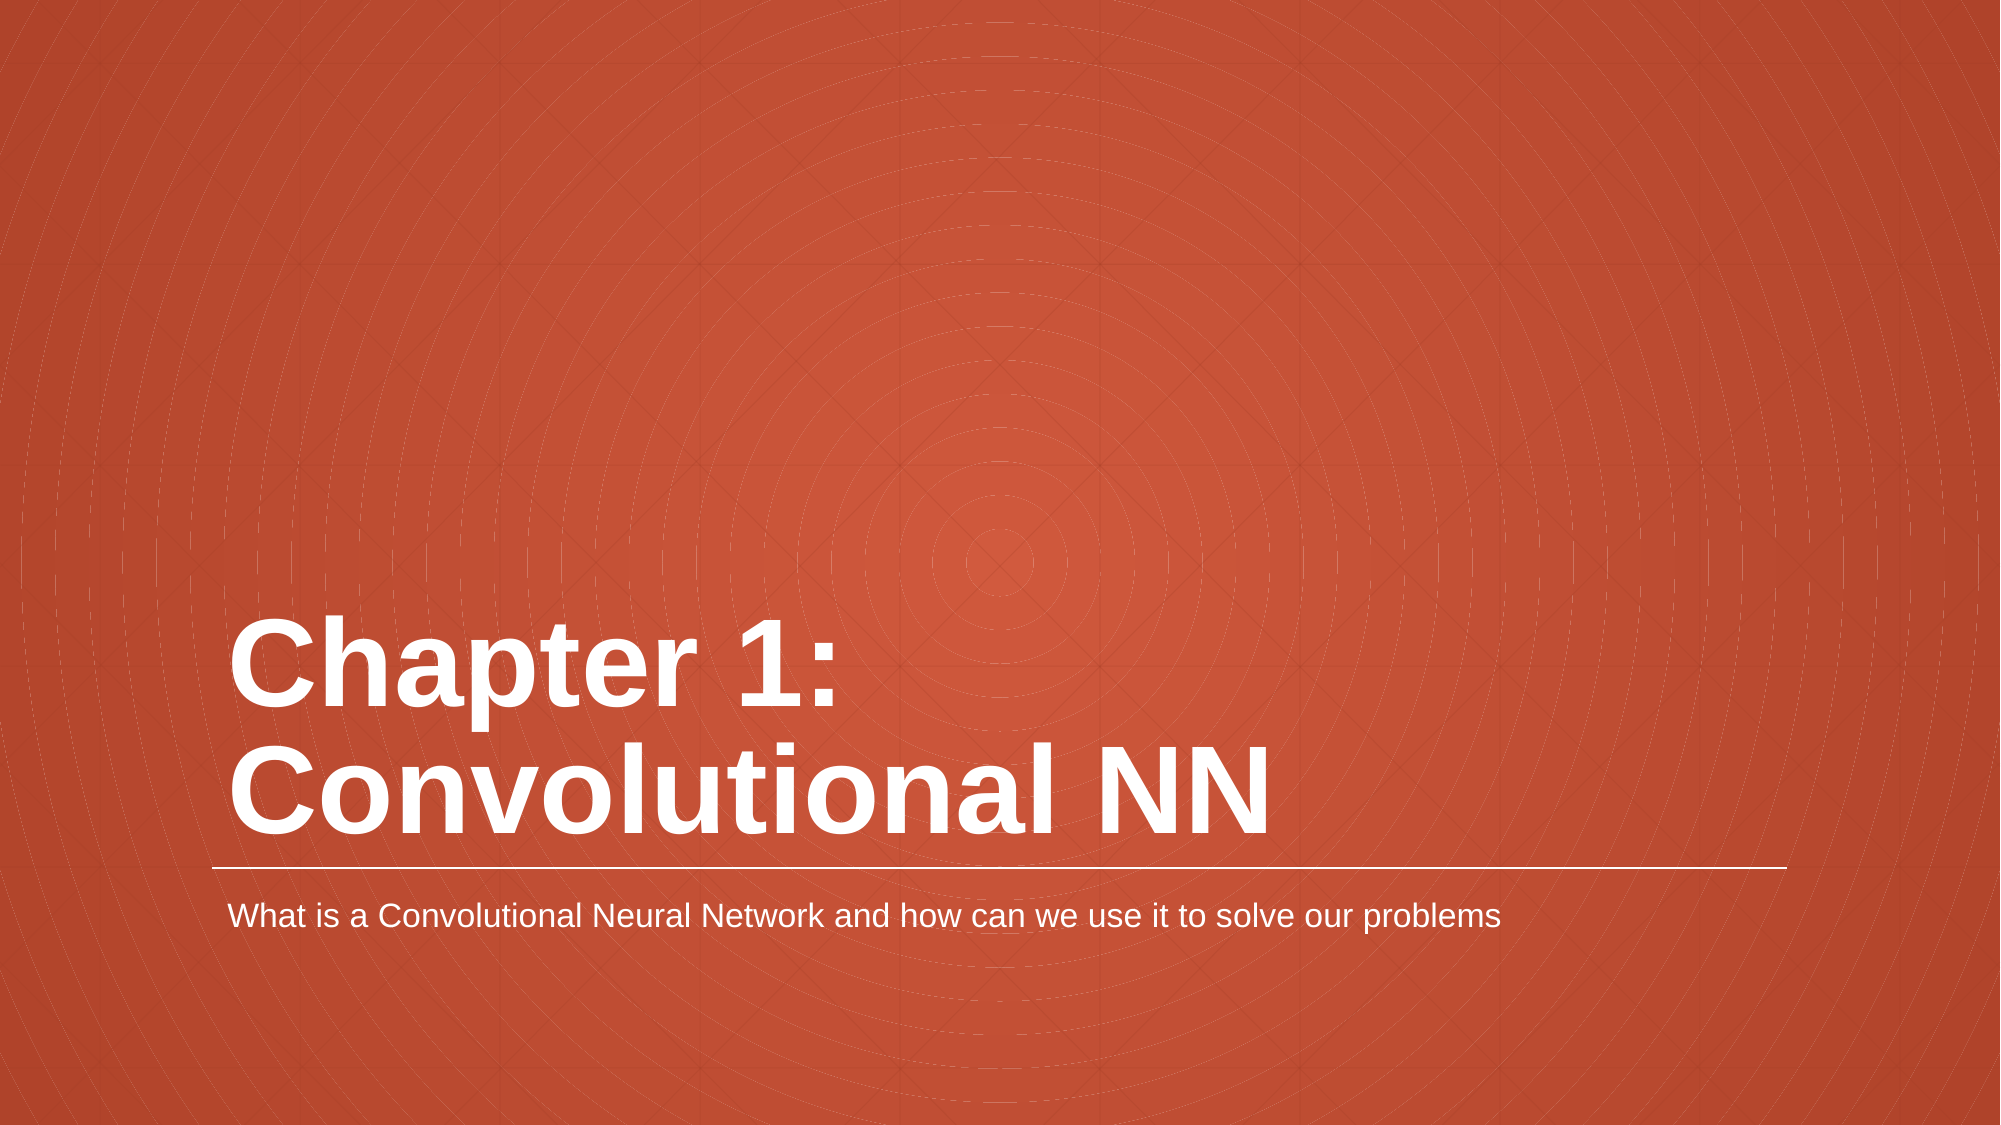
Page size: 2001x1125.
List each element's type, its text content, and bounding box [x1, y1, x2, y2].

list What is a Convolutional Neural Network and how can we use it to solve our problems [212, 891, 1788, 966]
title Chapter 1: Convolutional NN [212, 416, 1788, 867]
